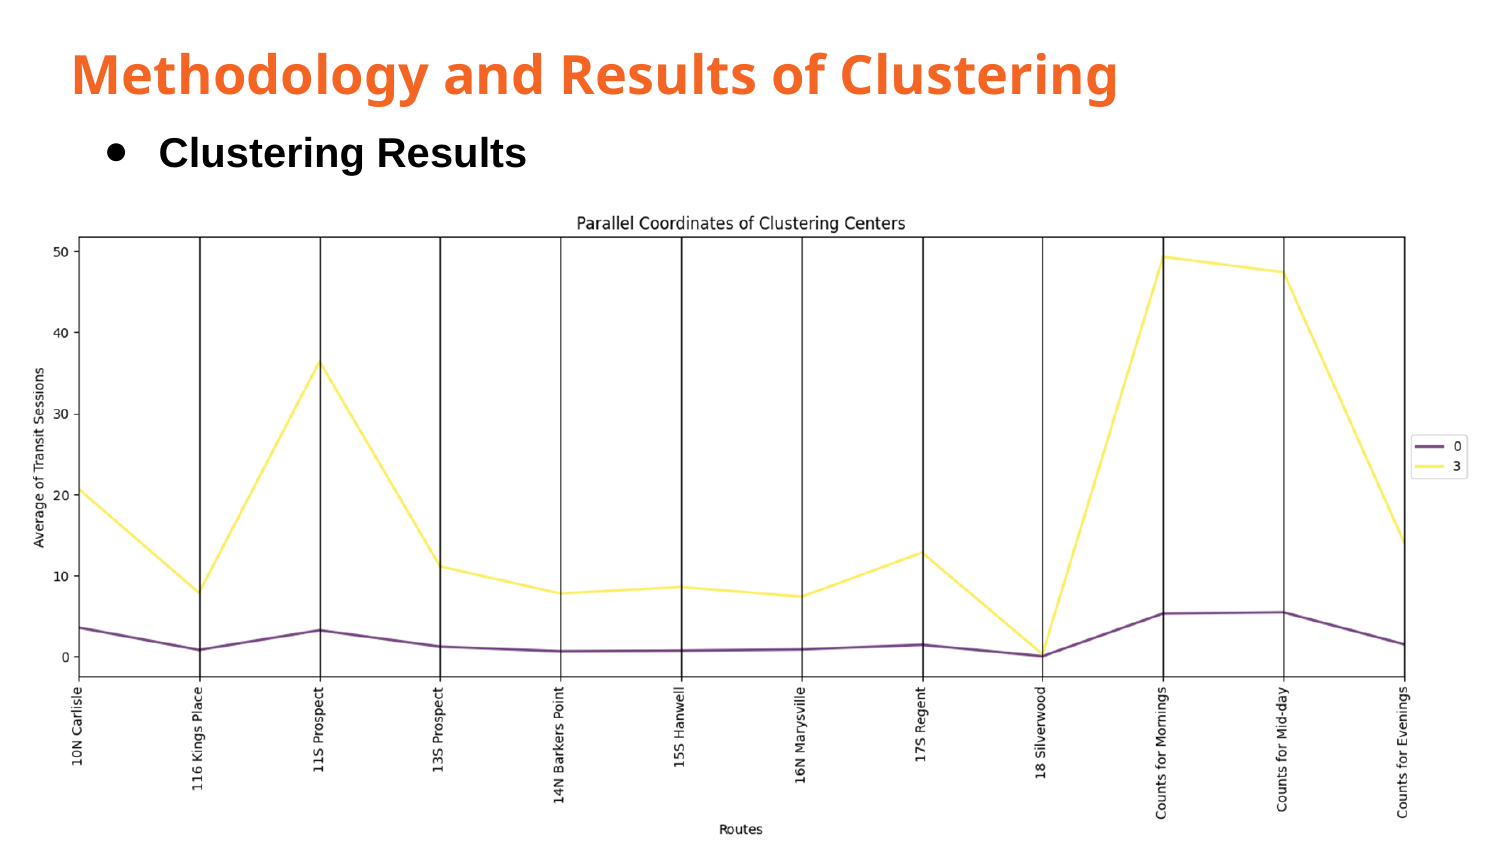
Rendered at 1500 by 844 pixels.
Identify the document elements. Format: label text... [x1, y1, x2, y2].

text_box Clustering Results [68, 102, 1328, 182]
picture [24, 206, 1476, 844]
title Methodology and Results of Clustering [55, 25, 1500, 152]
